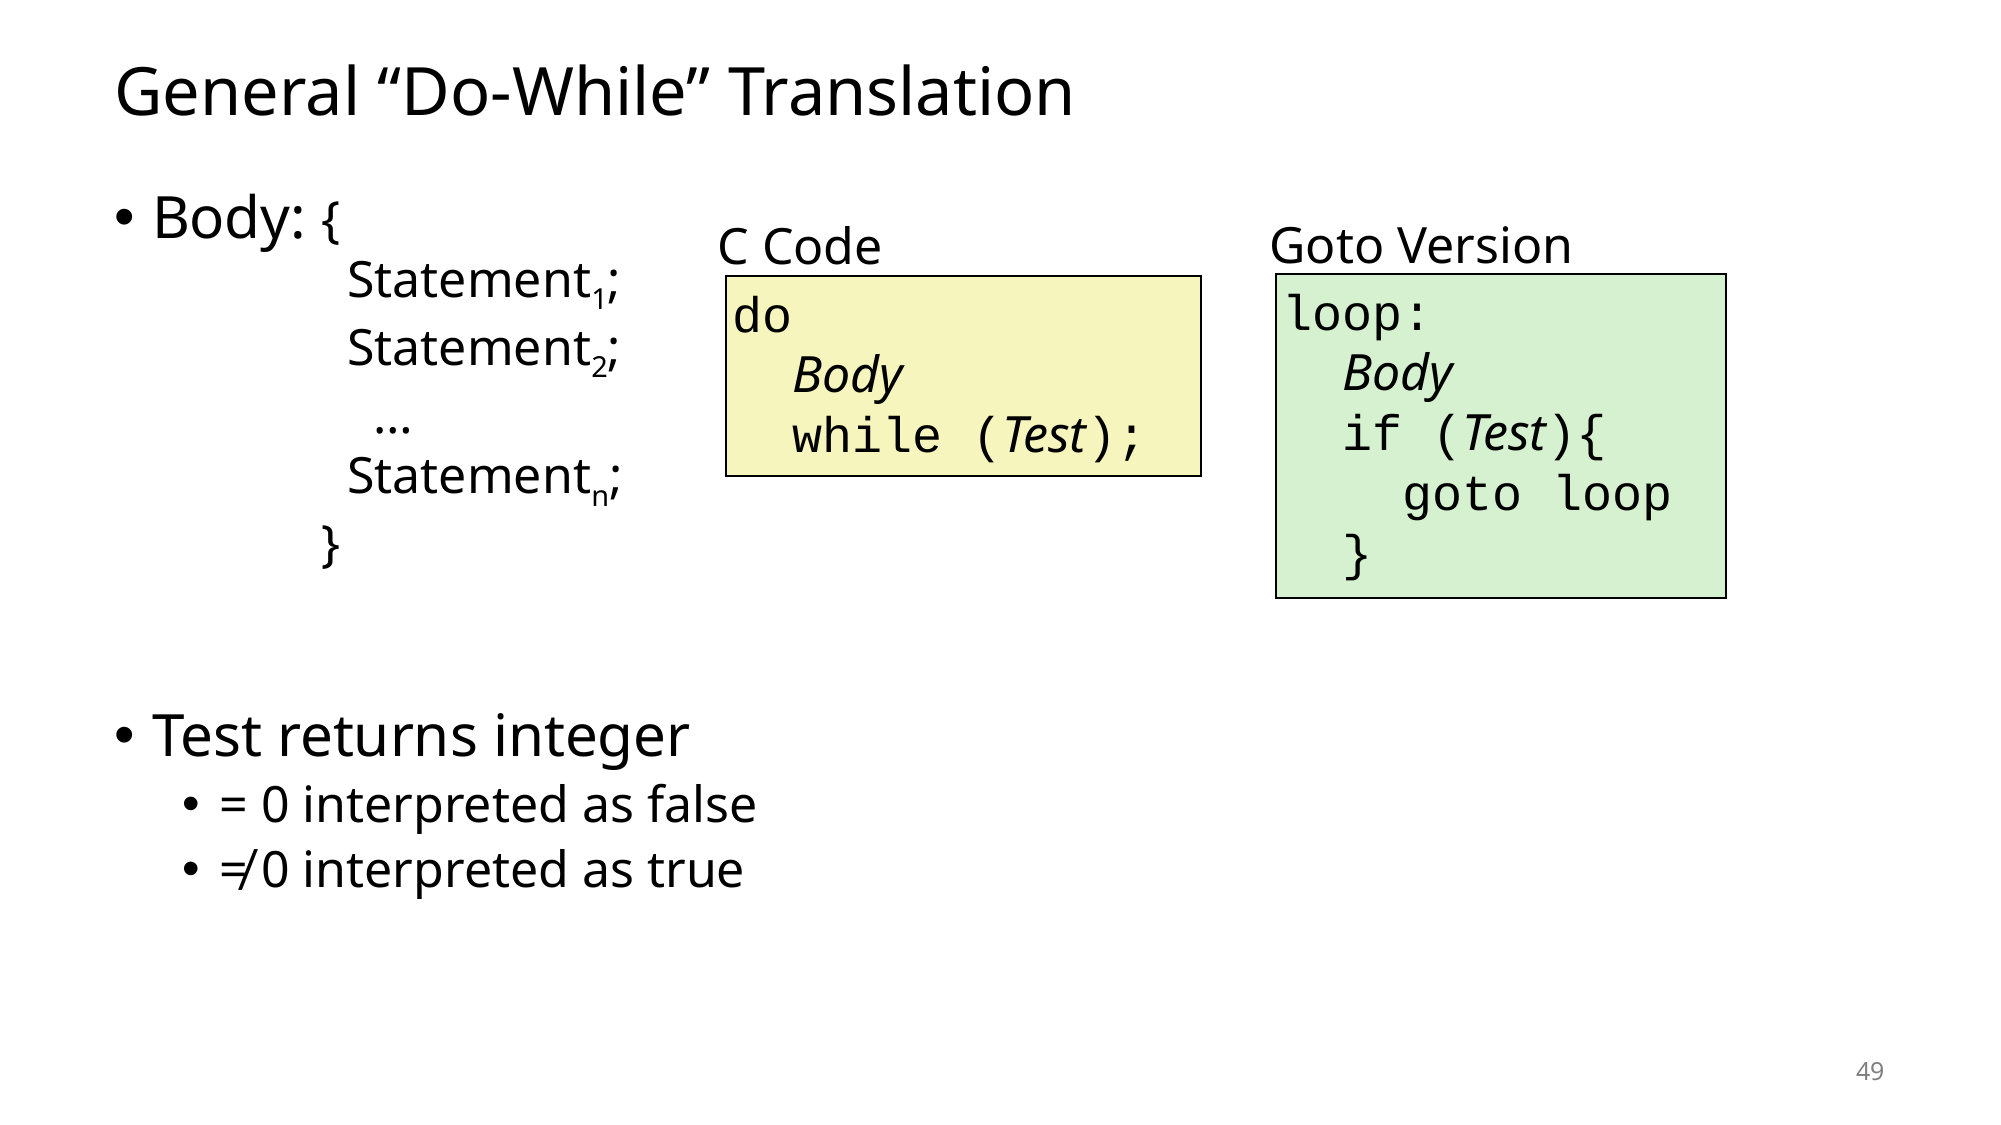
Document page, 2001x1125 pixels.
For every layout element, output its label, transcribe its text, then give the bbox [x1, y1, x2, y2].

title General “Do-While” Translation [99, 37, 1900, 150]
text_box { Statement1; Statement2; … Statementn; } [315, 180, 680, 552]
list Body: Test returns integer = 0 interpreted as false ≠ 0 interpreted as true [99, 180, 1900, 1013]
slide_number 49 [1749, 1042, 1900, 1103]
